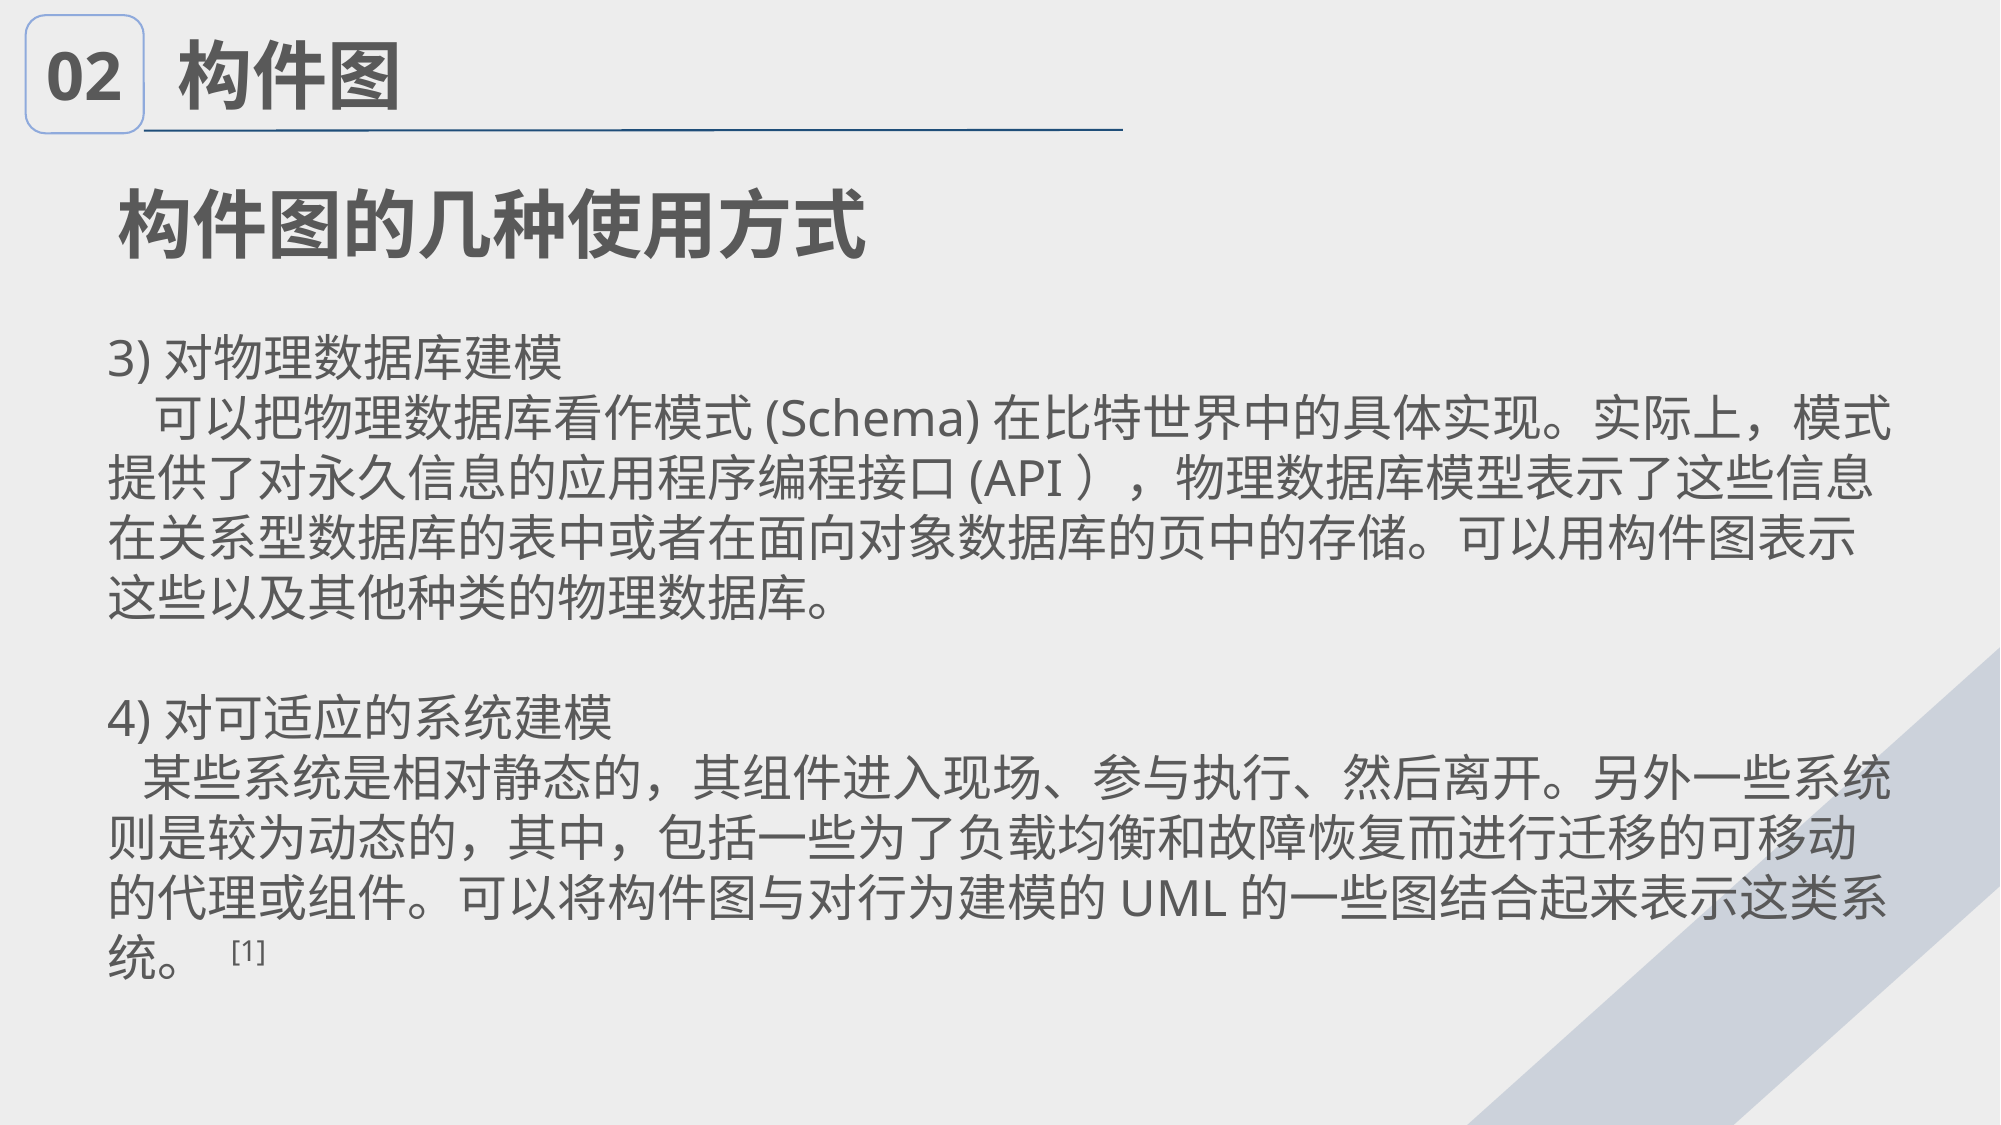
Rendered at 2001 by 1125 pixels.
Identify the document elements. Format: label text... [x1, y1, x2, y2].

text_box [1465, 1062, 1806, 1125]
text_box [1918, 645, 2000, 962]
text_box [92, 170, 1918, 1062]
text_box 构件图 [143, 21, 437, 127]
text_box 02 [24, 14, 143, 135]
